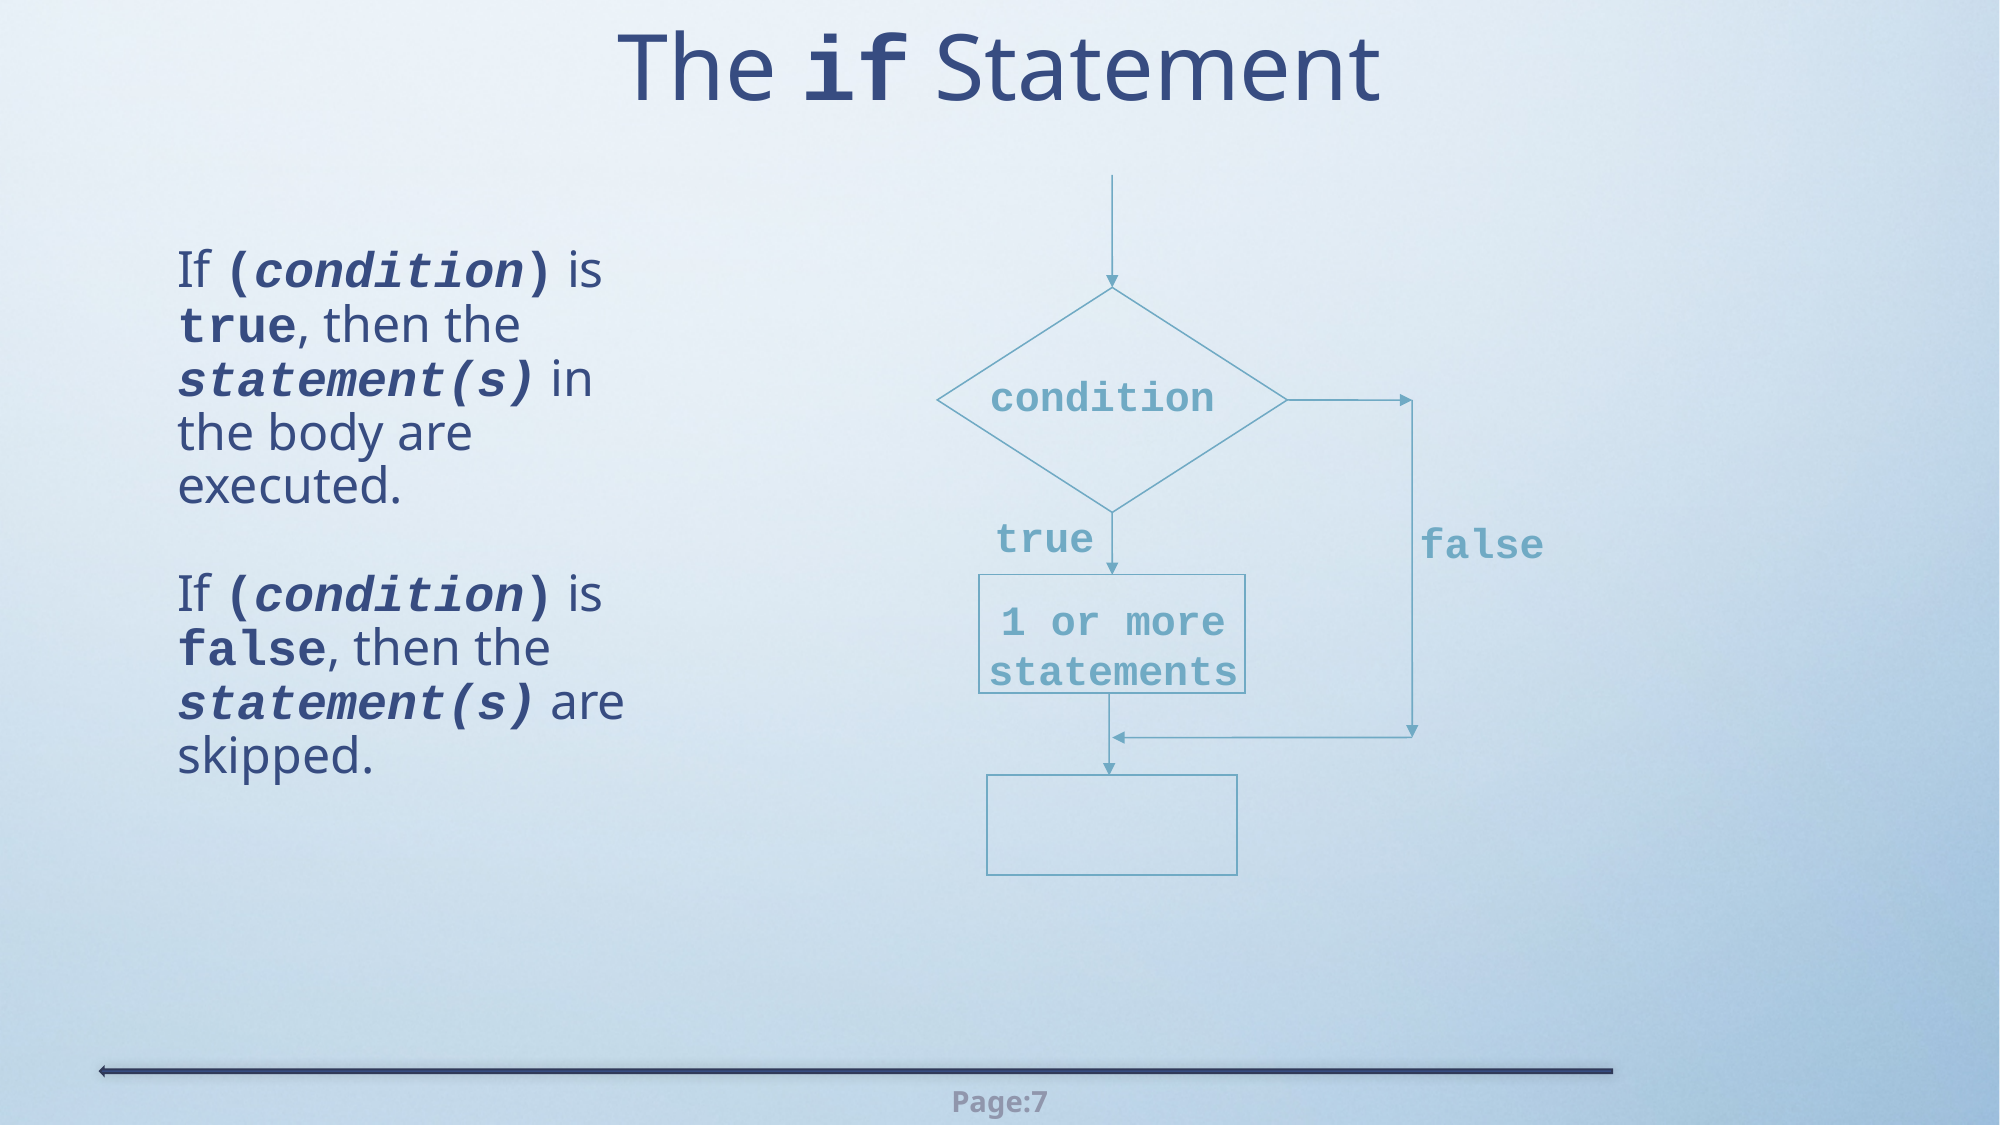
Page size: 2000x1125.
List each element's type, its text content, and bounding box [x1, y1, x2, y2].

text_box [937, 174, 1560, 875]
picture [0, 130, 2000, 1125]
text_box If (condition) is true, then the statement(s) in the body are executed. If (condition) is false, then the statement(s) are skipped. [162, 237, 650, 792]
title The if Statement [0, 0, 2000, 130]
